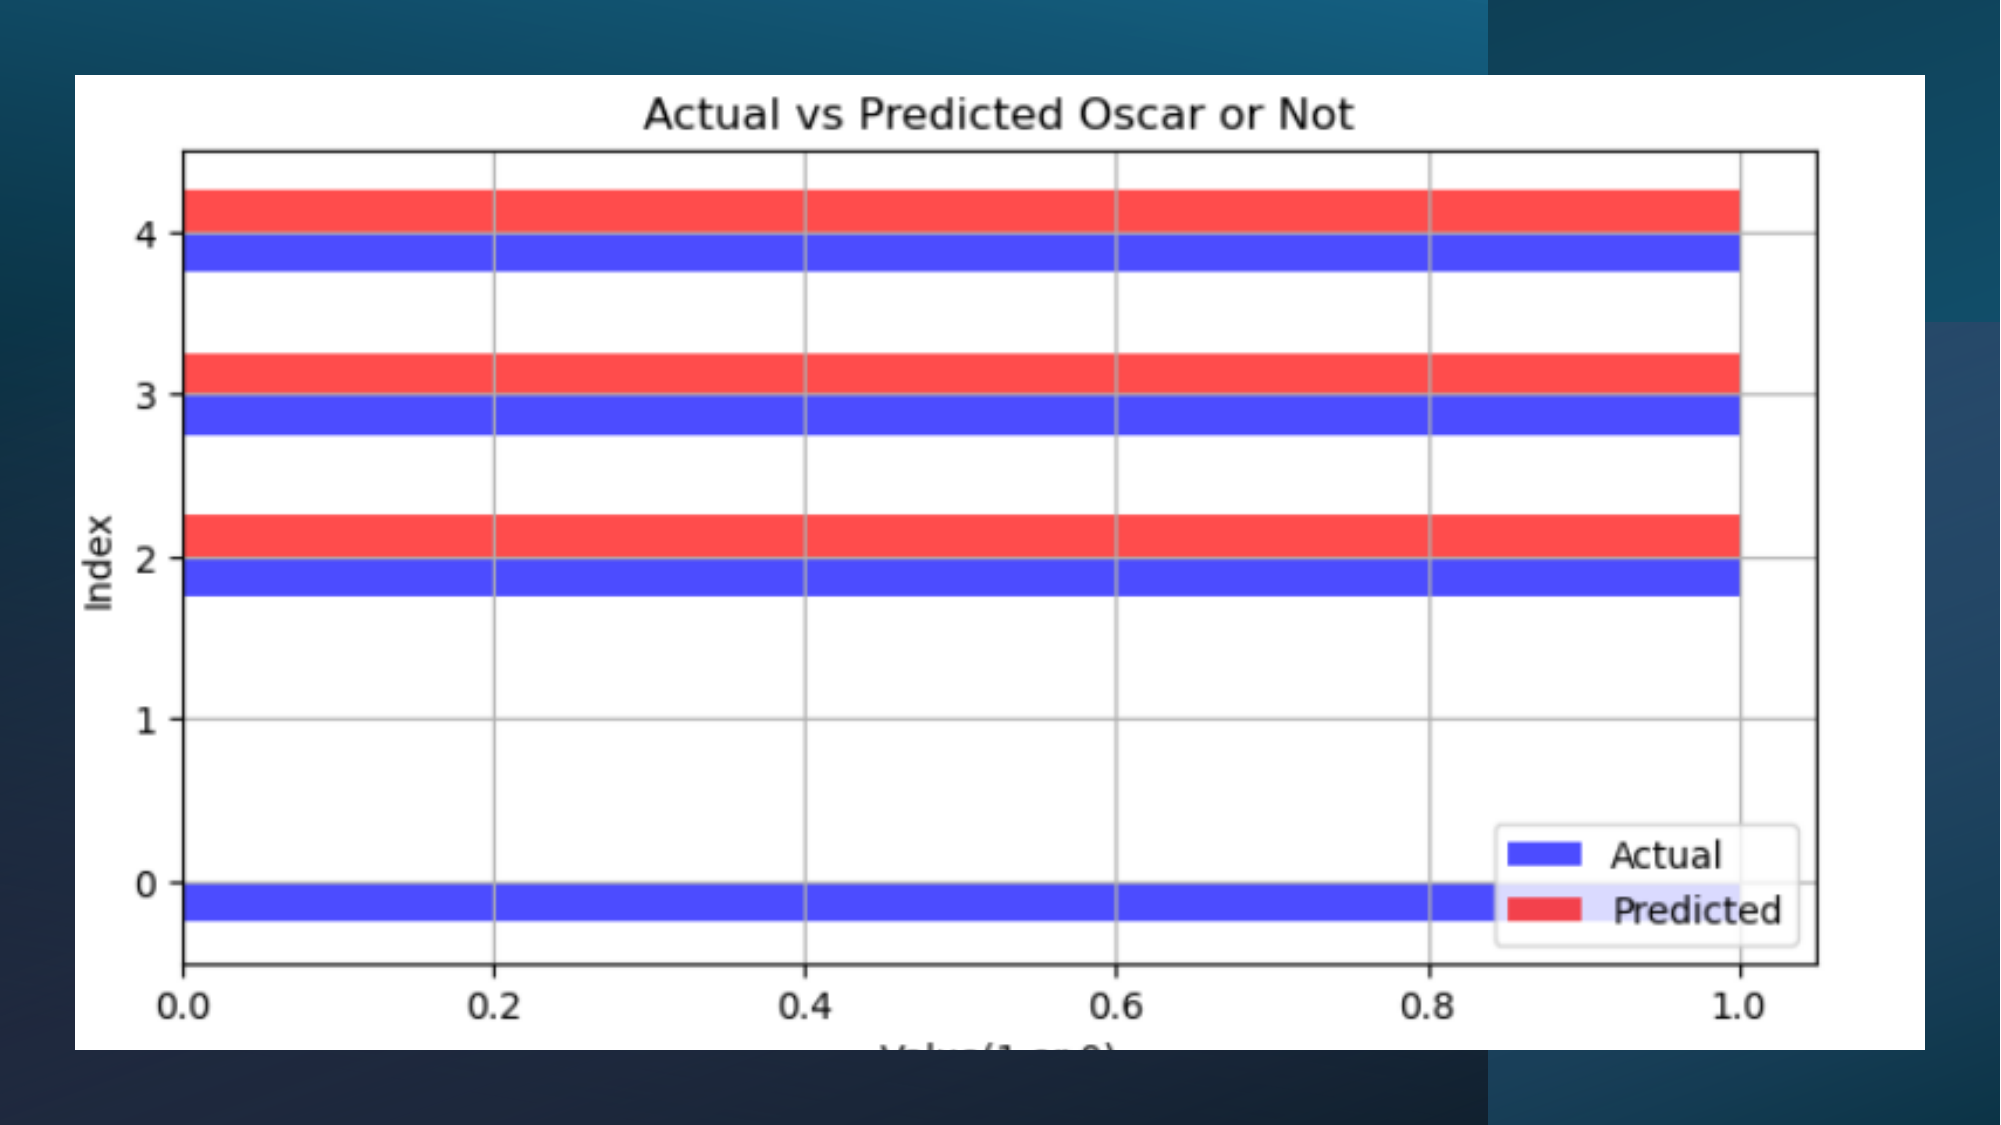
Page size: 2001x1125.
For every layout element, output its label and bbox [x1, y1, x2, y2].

text_box [0, 0, 1489, 321]
picture [74, 74, 1926, 1051]
text_box [0, 321, 2000, 1125]
text_box [1489, 0, 2000, 321]
